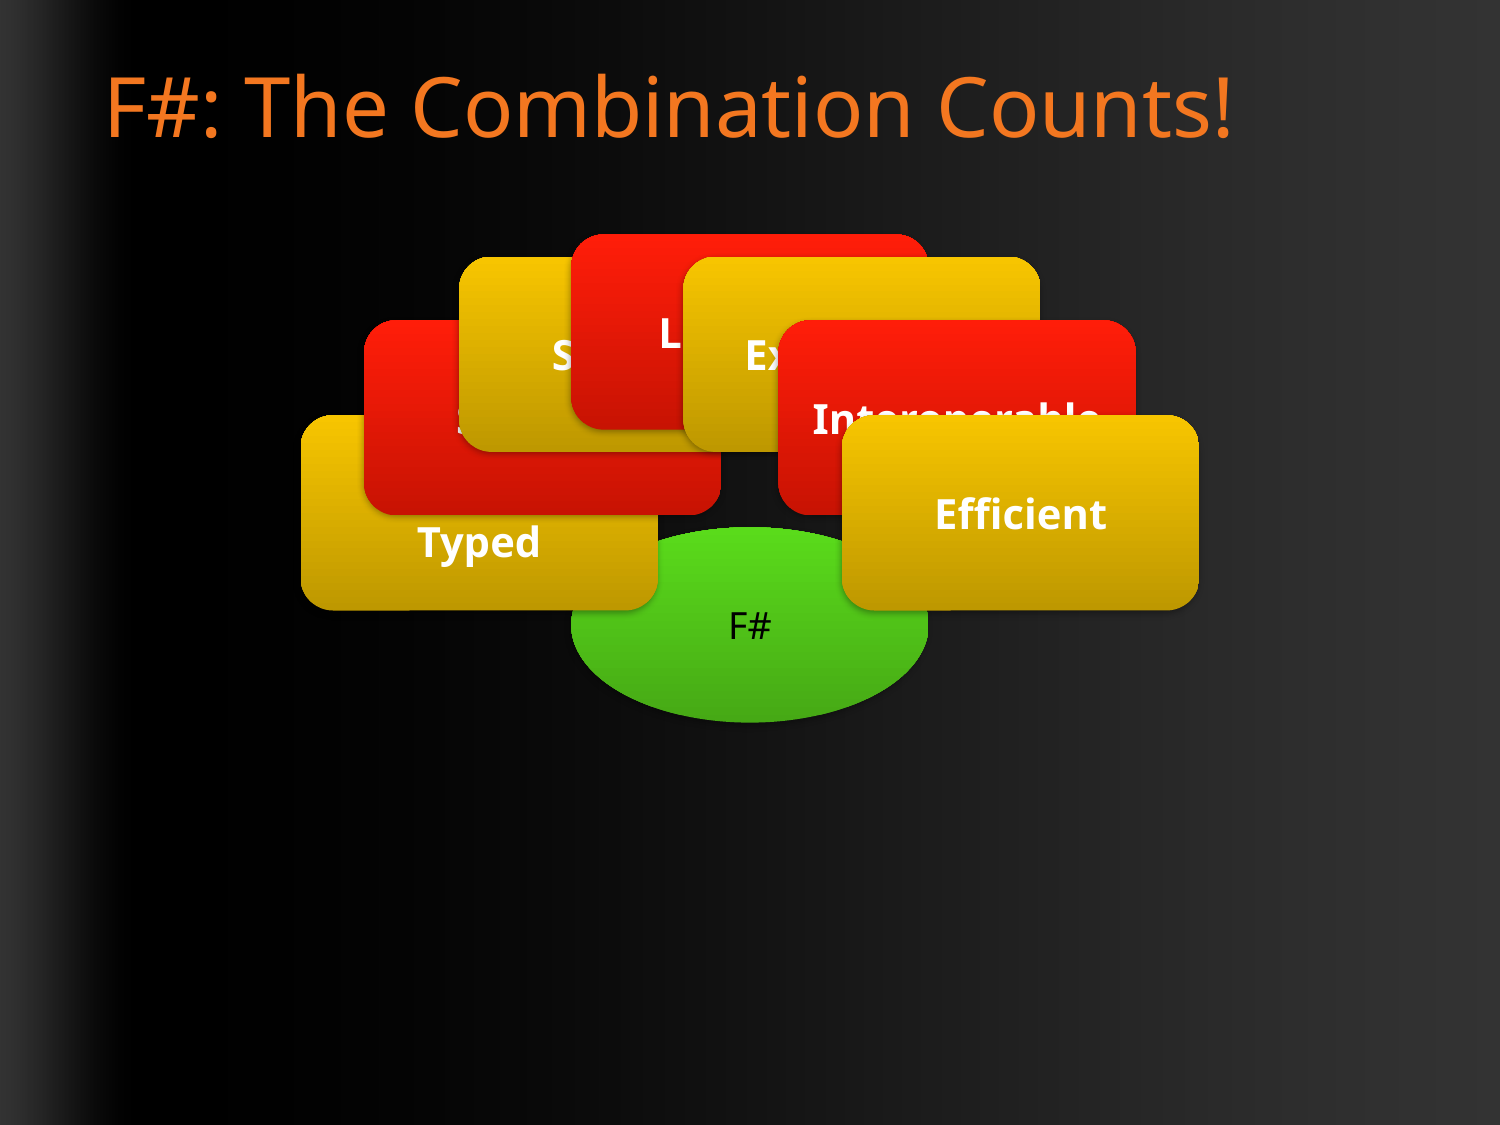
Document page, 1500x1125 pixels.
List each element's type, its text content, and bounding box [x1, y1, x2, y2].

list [34, 234, 1466, 1016]
picture [0, 0, 1500, 1125]
title F#: The Combination Counts! [88, 46, 1410, 232]
